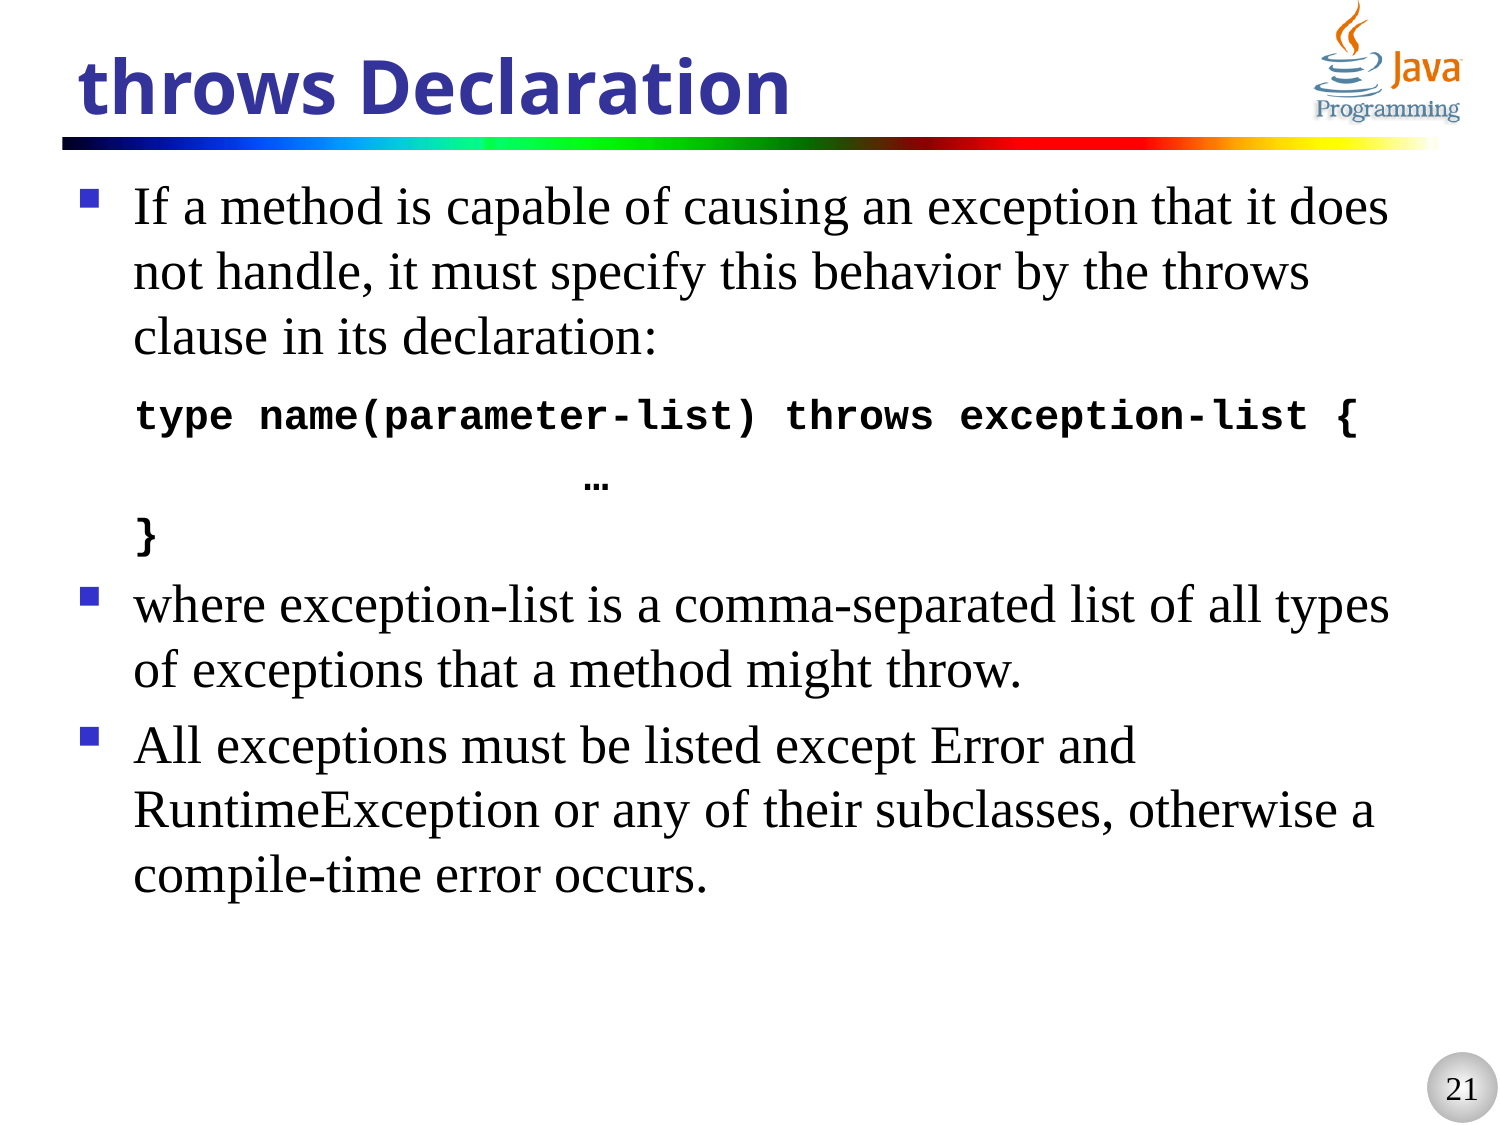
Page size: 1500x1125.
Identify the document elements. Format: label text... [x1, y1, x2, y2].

picture [1312, 0, 1463, 125]
list If a method is capable of causing an exception that it does not handle, it must specify this behavior by the throws clause in its declaration: type name(parameter-list) throws exception-list { … } where exception-list is a comma-separated list of all types of exceptions that a method might throw. All exceptions must be listed except Error and RuntimeException or any of their subclasses, otherwise a compile-time error occurs. [62, 162, 1451, 988]
title throws Declaration [62, 37, 1438, 138]
picture [382, 138, 1438, 150]
picture [62, 138, 355, 150]
